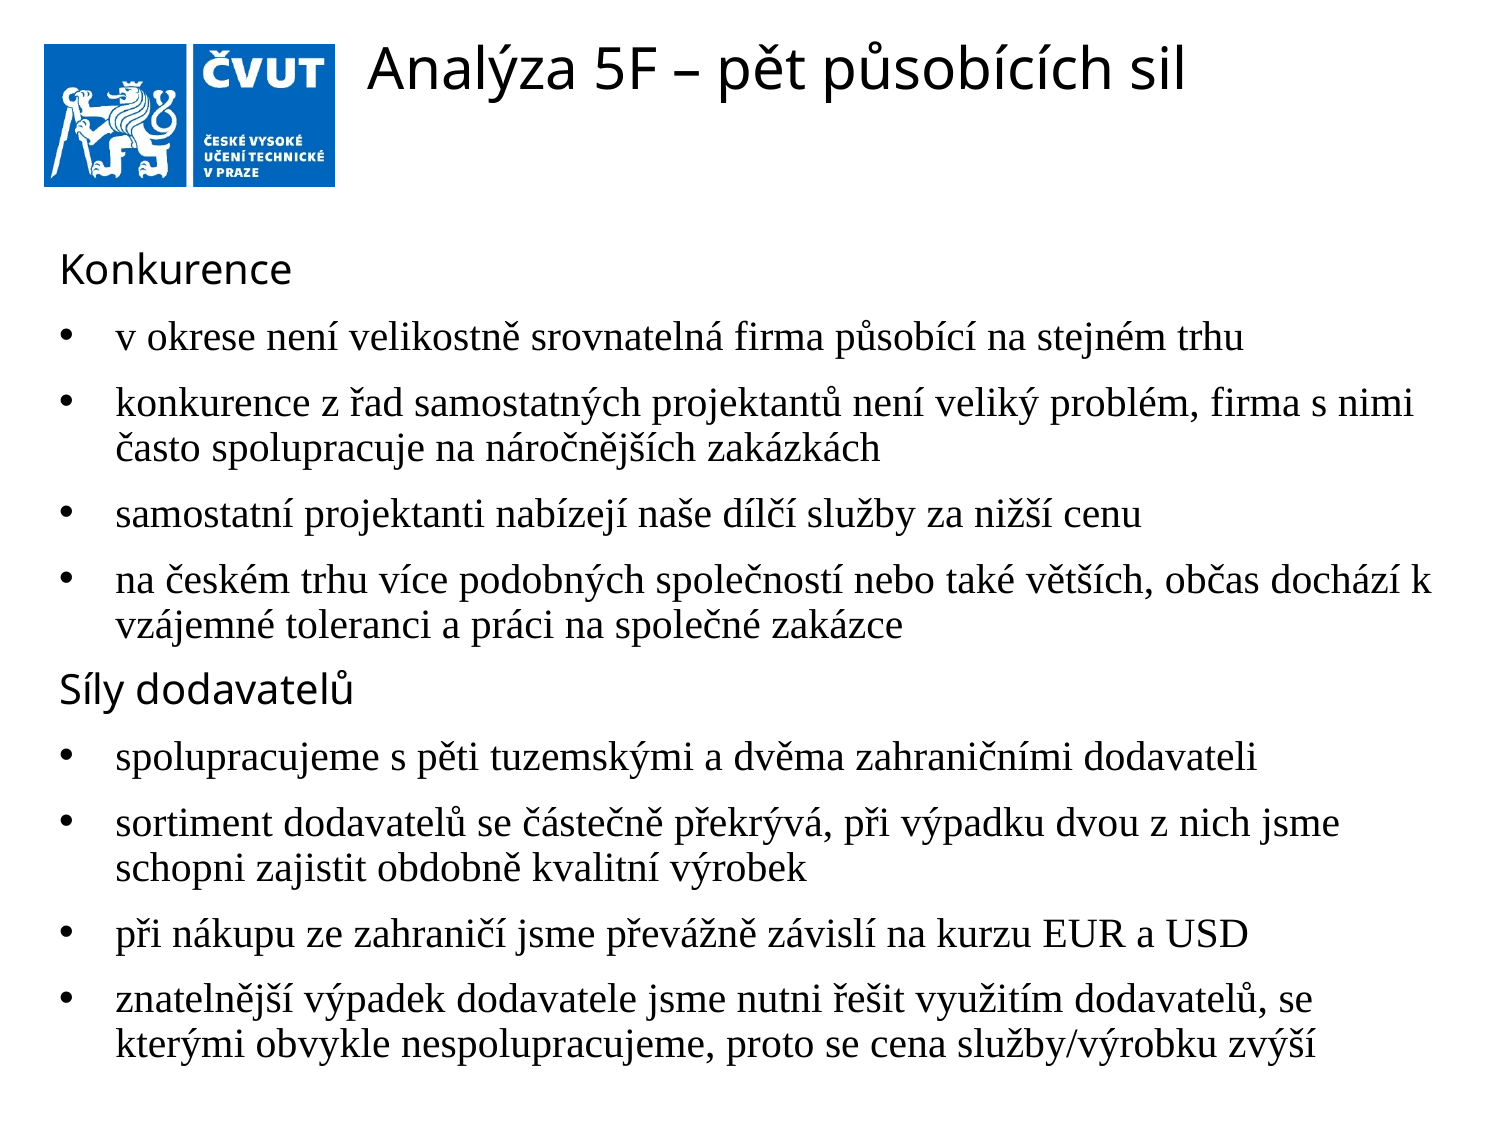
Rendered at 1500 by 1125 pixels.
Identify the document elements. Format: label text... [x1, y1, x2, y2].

picture [44, 44, 335, 187]
list Konkurence v okrese není velikostně srovnatelná firma působící na stejném trhu konkurence z řad samostatných projektantů není veliký problém, firma s nimi často spolupracuje na náročnějších zakázkách samostatní projektanti nabízejí naše dílčí služby za nižší cenu na českém trhu více podobných společností nebo také větších, občas dochází k vzájemné toleranci a práci na společné zakázce Síly dodavatelů spolupracujeme s pěti tuzemskými a dvěma zahraničními dodavateli sortiment dodavatelů se částečně překrývá, při výpadku dvou z nich jsme schopni zajistit obdobně kvalitní výrobek při nákupu ze zahraničí jsme převážně závislí na kurzu EUR a USD znatelnější výpadek dodavatele jsme nutni řešit využitím dodavatelů, se kterými obvykle nespolupracujeme, proto se cena služby/výrobku zvýší [44, 241, 1456, 1093]
title Analýza 5F – pět působících sil [352, 32, 1456, 211]
